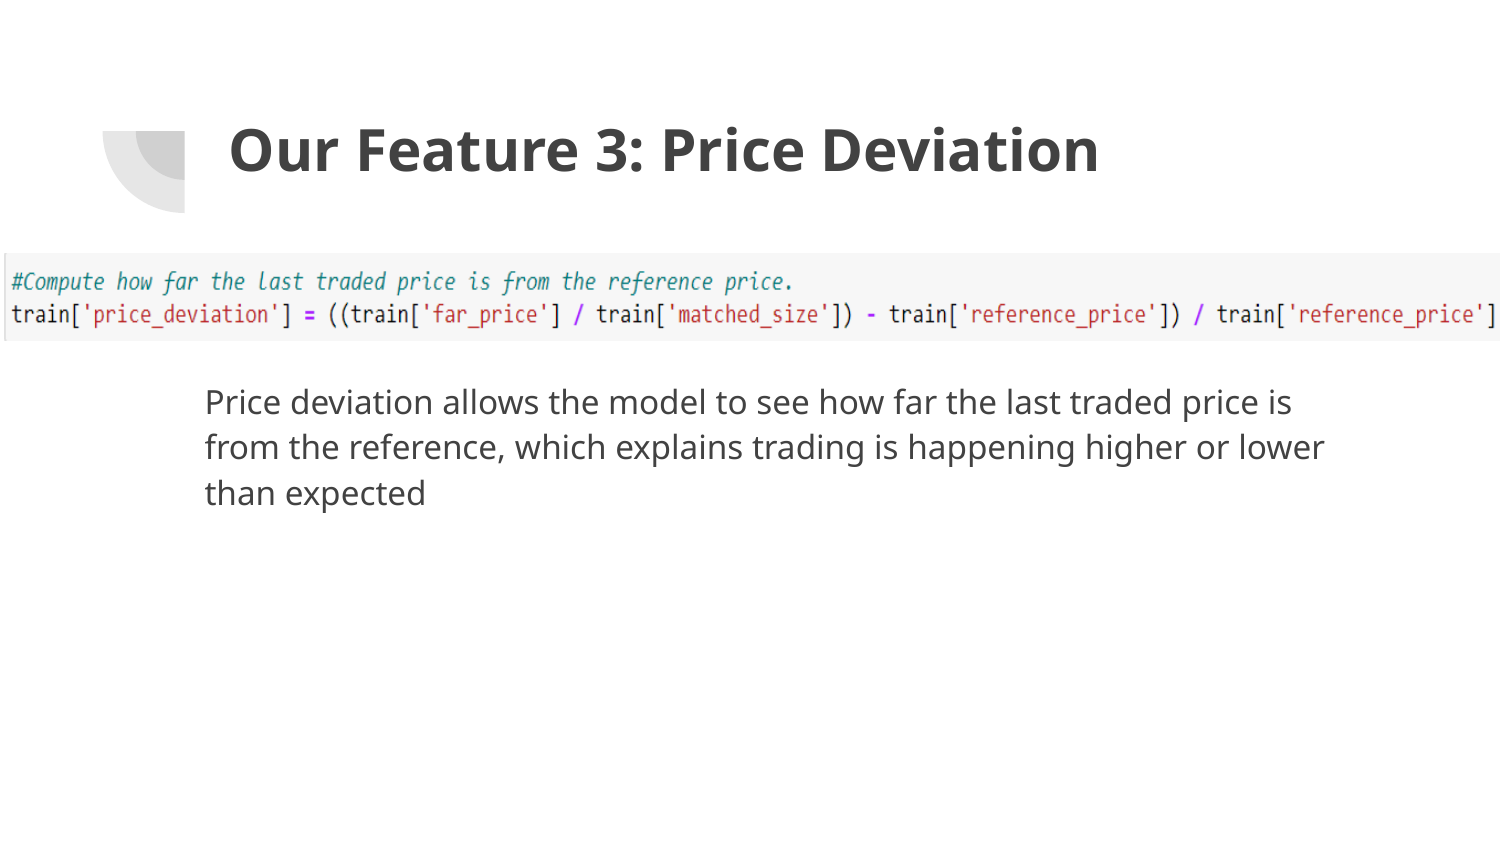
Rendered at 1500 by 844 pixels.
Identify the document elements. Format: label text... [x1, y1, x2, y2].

picture [0, 253, 1500, 341]
title Our Feature 3: Price Deviation [213, 98, 1368, 252]
list Price deviation allows the model to see how far the last traded price is from the reference, which explains trading is happening higher or lower than expected [189, 360, 1343, 782]
